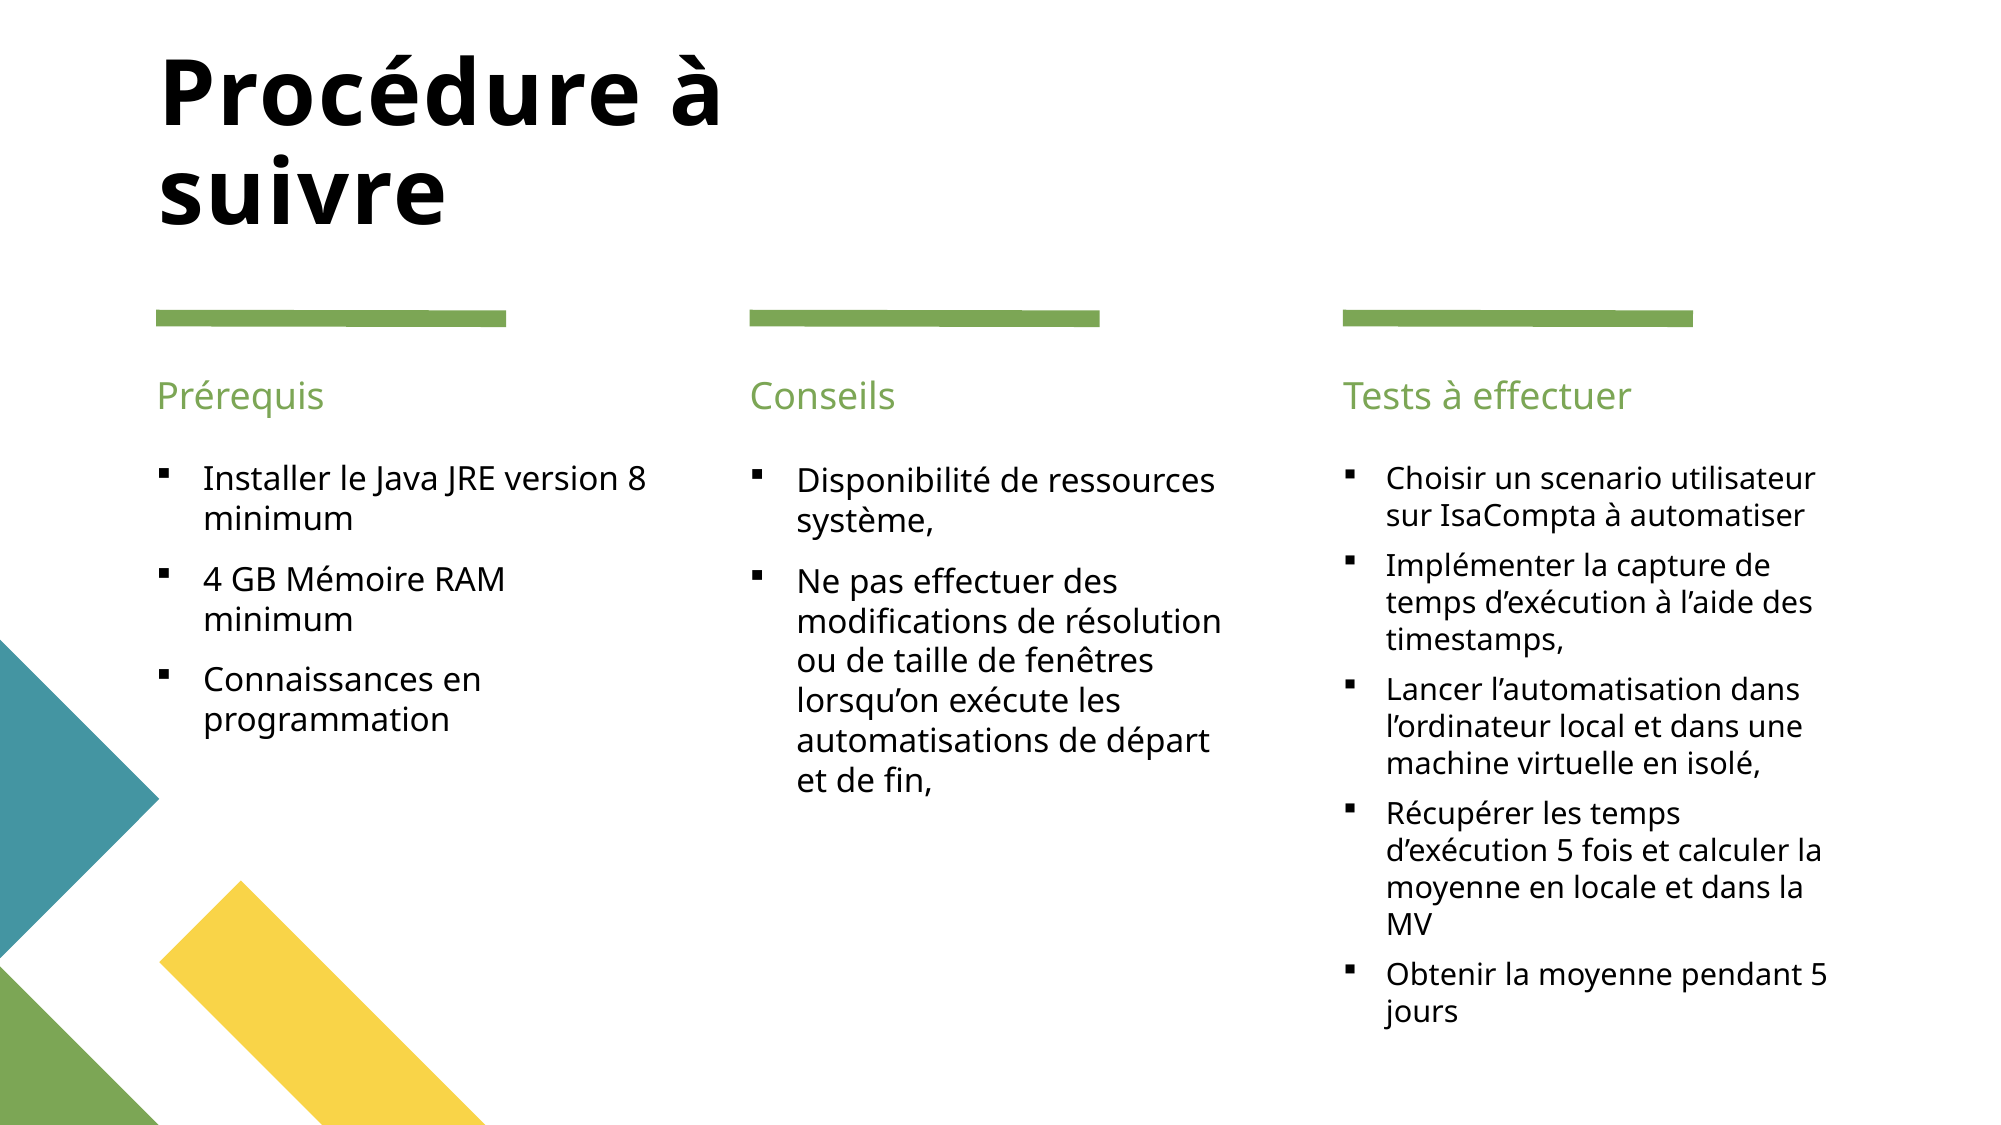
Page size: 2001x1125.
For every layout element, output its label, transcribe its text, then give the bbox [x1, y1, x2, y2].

list Tests à effectuer [1343, 377, 1842, 444]
list Disponibilité de ressources système, Ne pas effectuer des modifications de résolution ou de taille de fenêtres lorsqu’on exécute les automatisations de départ et de fin, [749, 459, 1250, 778]
list Installer le Java JRE version 8 minimum 4 GB Mémoire RAM minimum Connaissances en programmation [156, 457, 655, 776]
list Conseils [749, 377, 1248, 444]
list Choisir un scenario utilisateur sur IsaCompta à automatiser Implémenter la capture de temps d’exécution à l’aide des timestamps, Lancer l’automatisation dans l’ordinateur local et dans une machine virtuelle en isolé, Récupérer les temps d’exécution 5 fois et calculer la moyenne en locale et dans la MV Obtenir la moyenne pendant 5 jours [1343, 459, 1842, 1041]
title Procédure à suivre [158, 144, 969, 245]
list Prérequis [156, 377, 655, 444]
